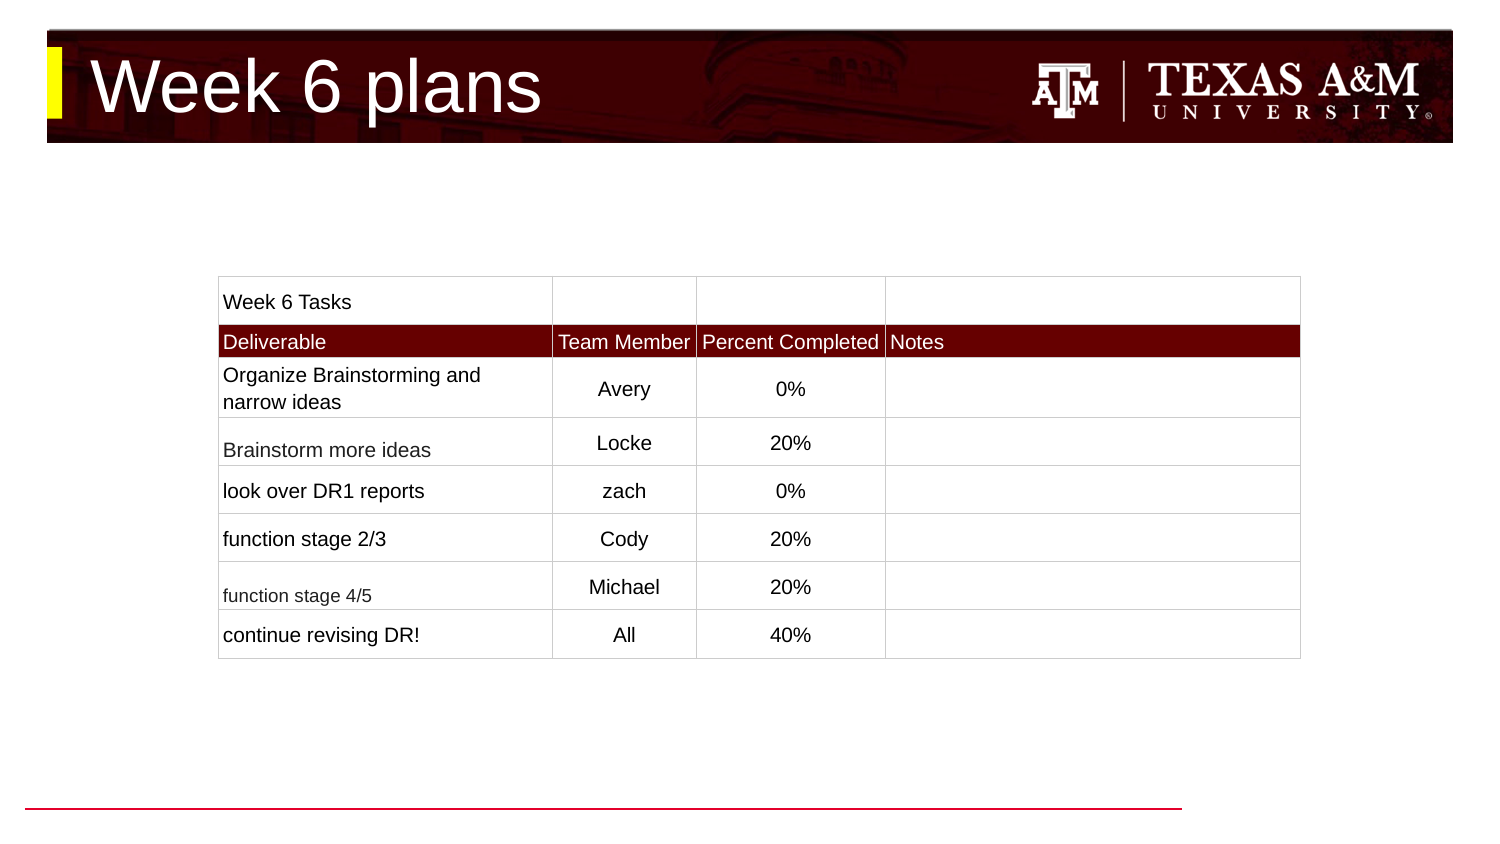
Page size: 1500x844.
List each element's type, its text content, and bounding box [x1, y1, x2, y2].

table_cell Avery [553, 358, 696, 417]
table_cell All [553, 610, 696, 658]
table_cell Cody [553, 514, 696, 561]
table_header [697, 277, 885, 324]
table_cell Percent Completed [697, 325, 885, 357]
table_cell Team Member [553, 325, 696, 357]
table_cell continue revising DR! [219, 610, 552, 658]
table_cell look over DR1 reports [219, 466, 552, 513]
table_cell Locke [553, 418, 696, 465]
table_header [553, 277, 696, 324]
table_header [886, 277, 1300, 324]
title Week 6 plans [79, 12, 1025, 154]
table_cell function stage 4/5 [219, 562, 552, 609]
table_cell [886, 466, 1300, 513]
table_cell 20% [697, 514, 885, 561]
table_cell zach [553, 466, 696, 513]
table_cell function stage 2/3 [219, 514, 552, 561]
table_cell [886, 418, 1300, 465]
table_cell [886, 610, 1300, 658]
table_cell Notes [886, 325, 1300, 357]
table_cell Deliverable [219, 325, 552, 357]
picture [47, 28, 79, 143]
table_cell 20% [697, 562, 885, 609]
table_cell Michael [553, 562, 696, 609]
table_cell Brainstorm more ideas [219, 418, 552, 465]
table_cell 0% [697, 466, 885, 513]
table_cell 0% [697, 358, 885, 417]
table_cell [886, 358, 1300, 417]
table_header Week 6 Tasks [219, 277, 552, 324]
table_cell Organize Brainstorming and narrow ideas [219, 358, 552, 417]
table_cell [886, 514, 1300, 561]
table_cell 20% [697, 418, 885, 465]
table_cell 40% [697, 610, 885, 658]
table_cell [886, 562, 1300, 609]
picture [1025, 28, 1453, 143]
